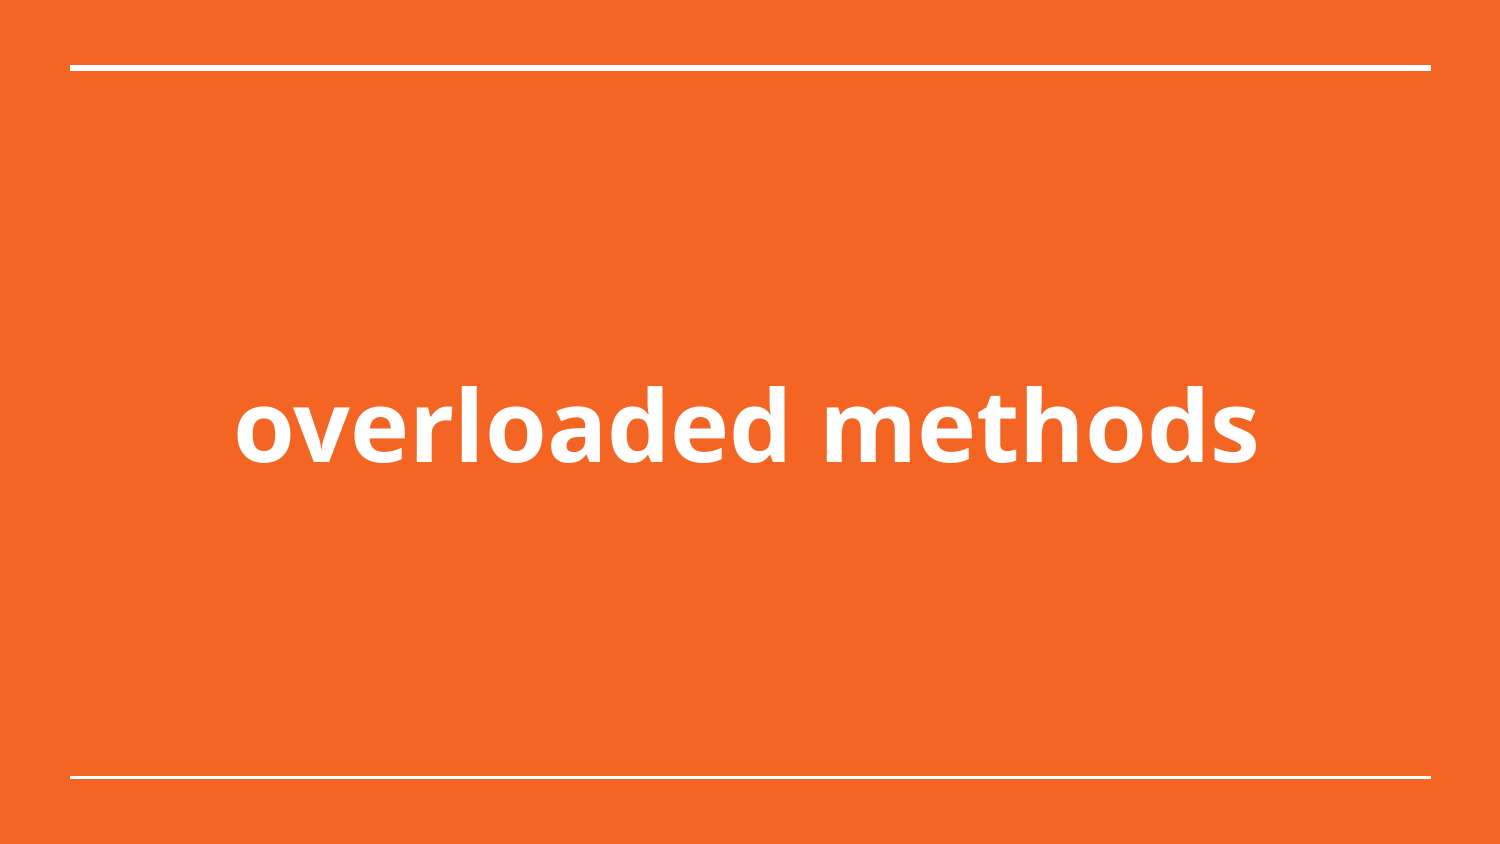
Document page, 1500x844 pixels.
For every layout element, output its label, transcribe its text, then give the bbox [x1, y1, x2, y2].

title overloaded methods [66, 296, 1428, 550]
